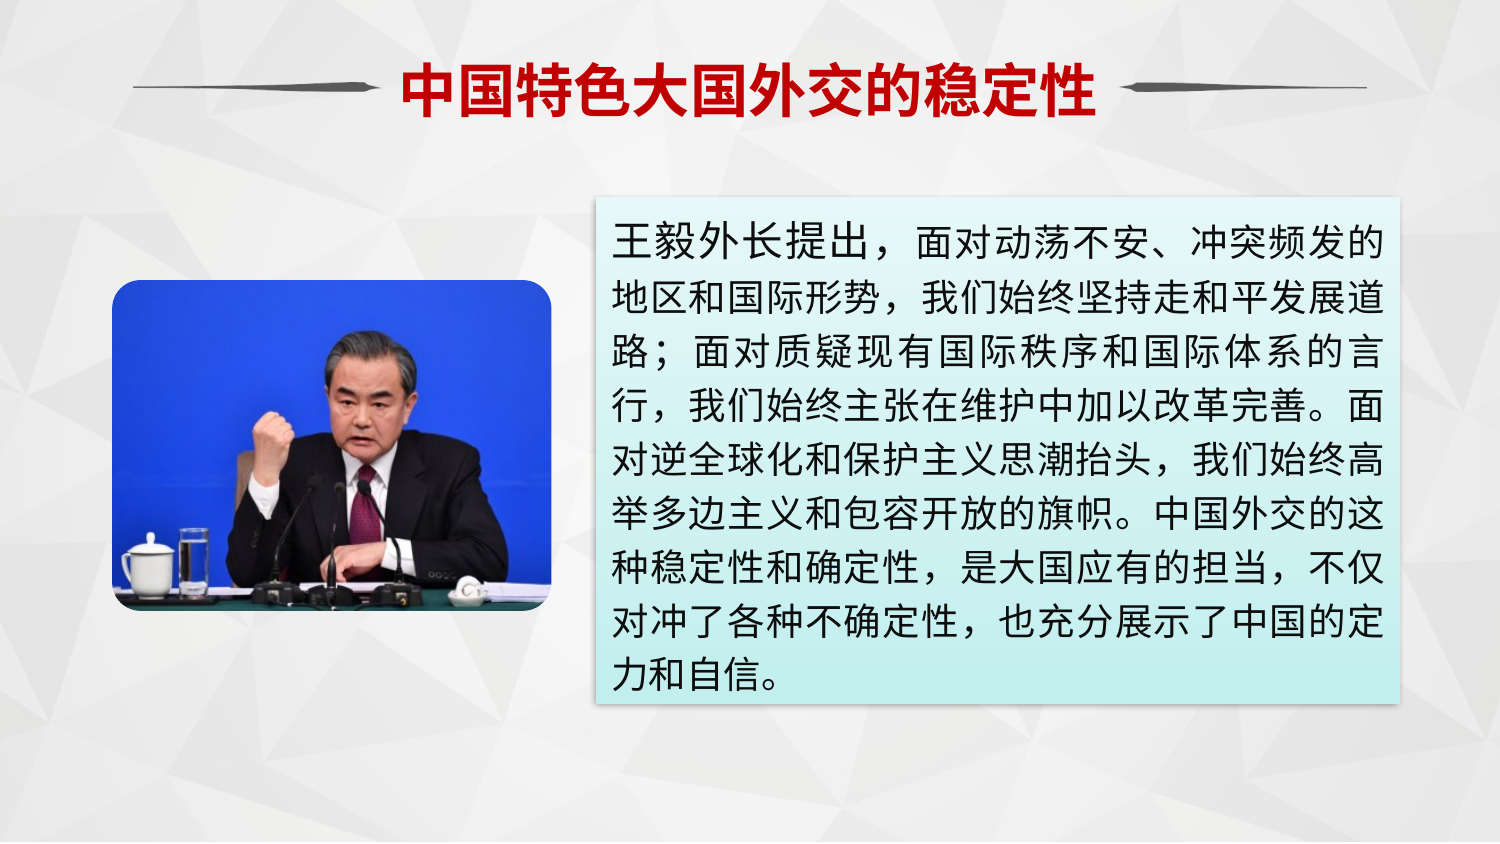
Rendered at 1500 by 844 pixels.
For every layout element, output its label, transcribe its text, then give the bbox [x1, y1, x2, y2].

text_box 王毅外长提出，面对动荡不安、冲突频发的地区和国际形势，我们始终坚持走和平发展道路；面对质疑现有国际秩序和国际体系的言行，我们始终主张在维护中加以改革完善。面对逆全球化和保护主义思潮抬头，我们始终高举多边主义和包容开放的旗帜。中国外交的这种稳定性和确定性，是大国应有的担当，不仅对冲了各种不确定性，也充分展示了中国的定力和自信。 [596, 197, 1400, 705]
text_box 中国特色大国外交的稳定性 [389, 54, 1108, 125]
picture [0, 0, 1500, 842]
